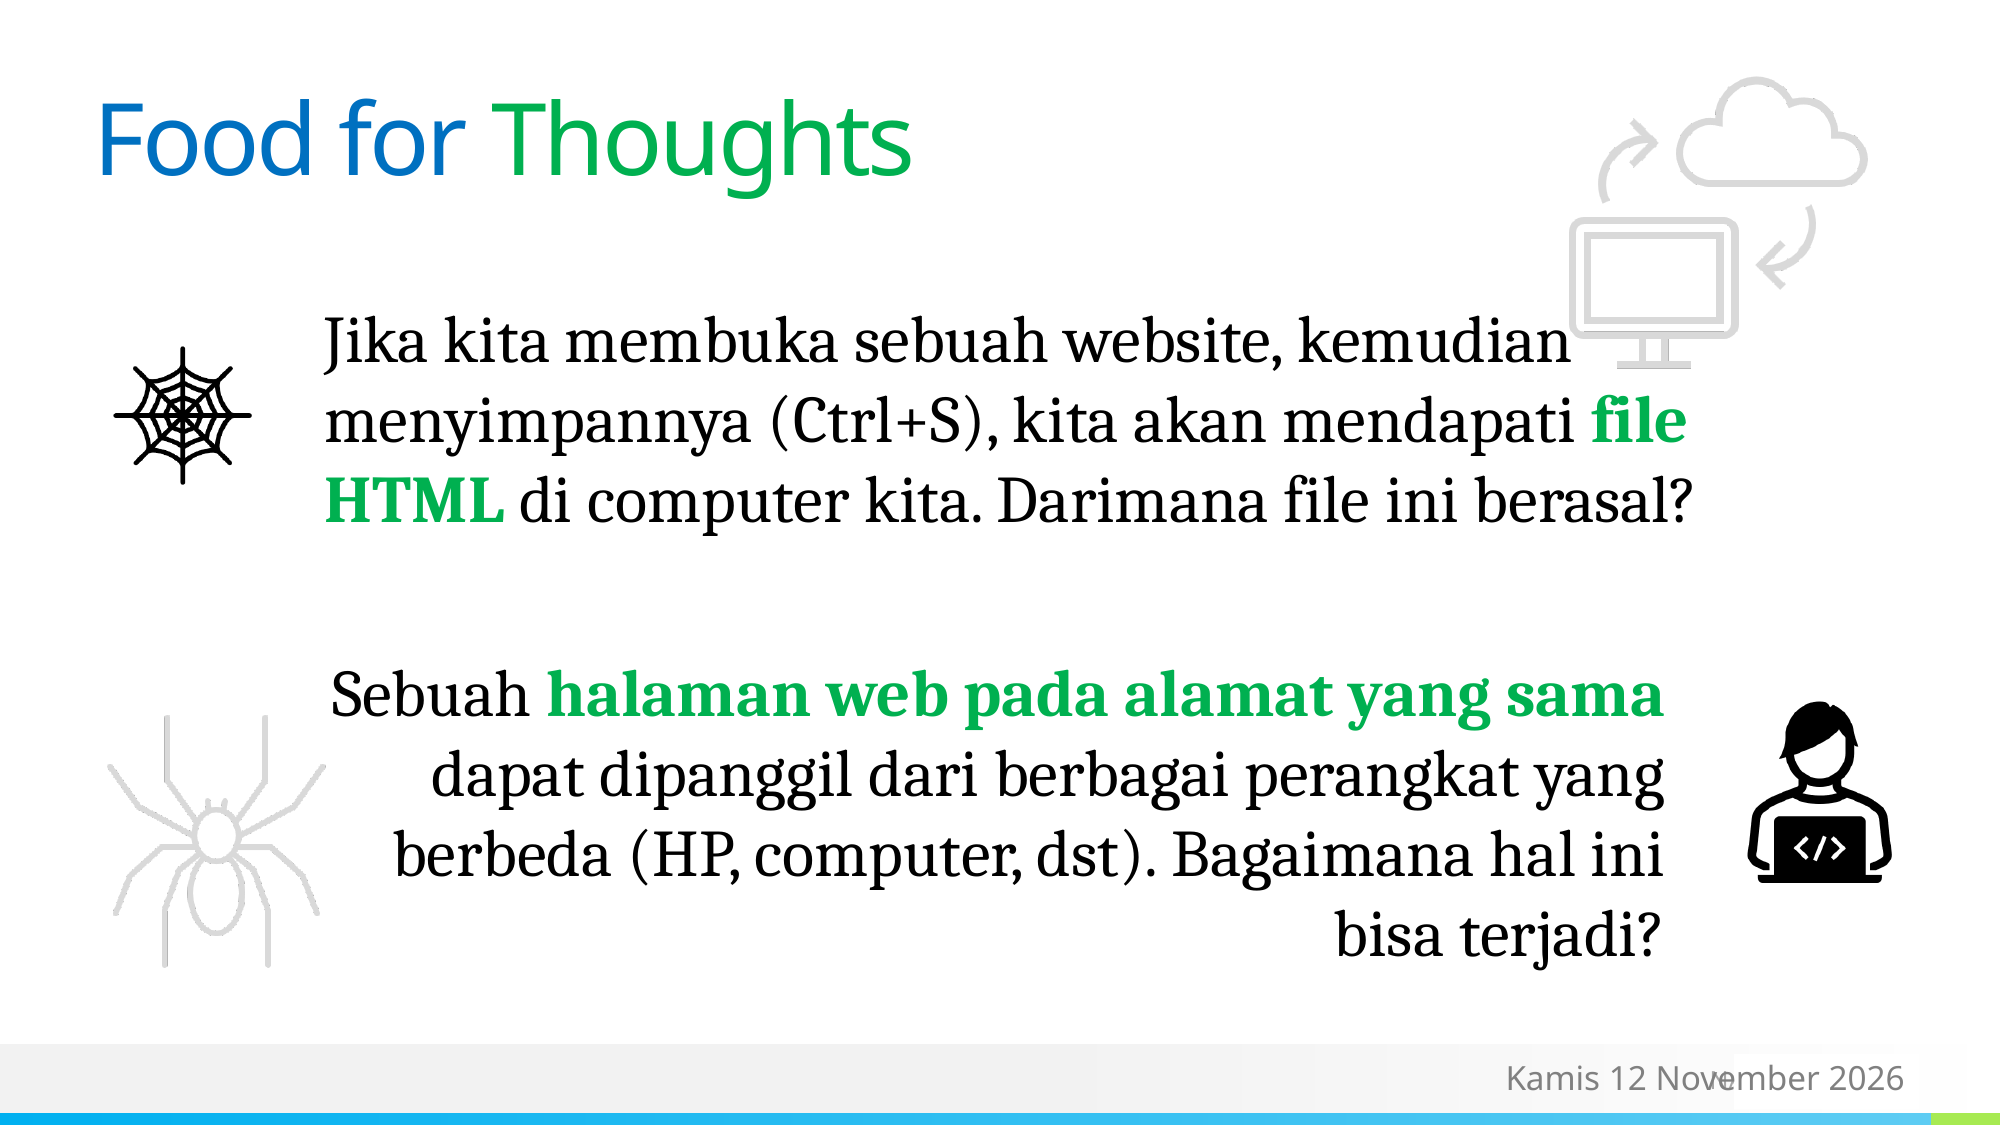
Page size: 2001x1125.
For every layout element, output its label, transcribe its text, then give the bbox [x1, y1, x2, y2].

picture [1717, 682, 1922, 887]
picture [1538, 50, 1893, 405]
picture [107, 342, 258, 493]
text_box Food for Thoughts [78, 58, 1071, 228]
text_box Sebuah halaman web pada alamat yang sama dapat dipanggil dari berbagai perangkat yang berbeda (HP, computer, dst). Bagaimana hal ini bisa terjadi? [310, 642, 1681, 977]
picture [78, 703, 354, 979]
text_box Jika kita membuka sebuah website, kemudian menyimpannya (Ctrl+S), kita akan mendapati file HTML di computer kita. Darimana file ini berasal? [310, 288, 1766, 544]
